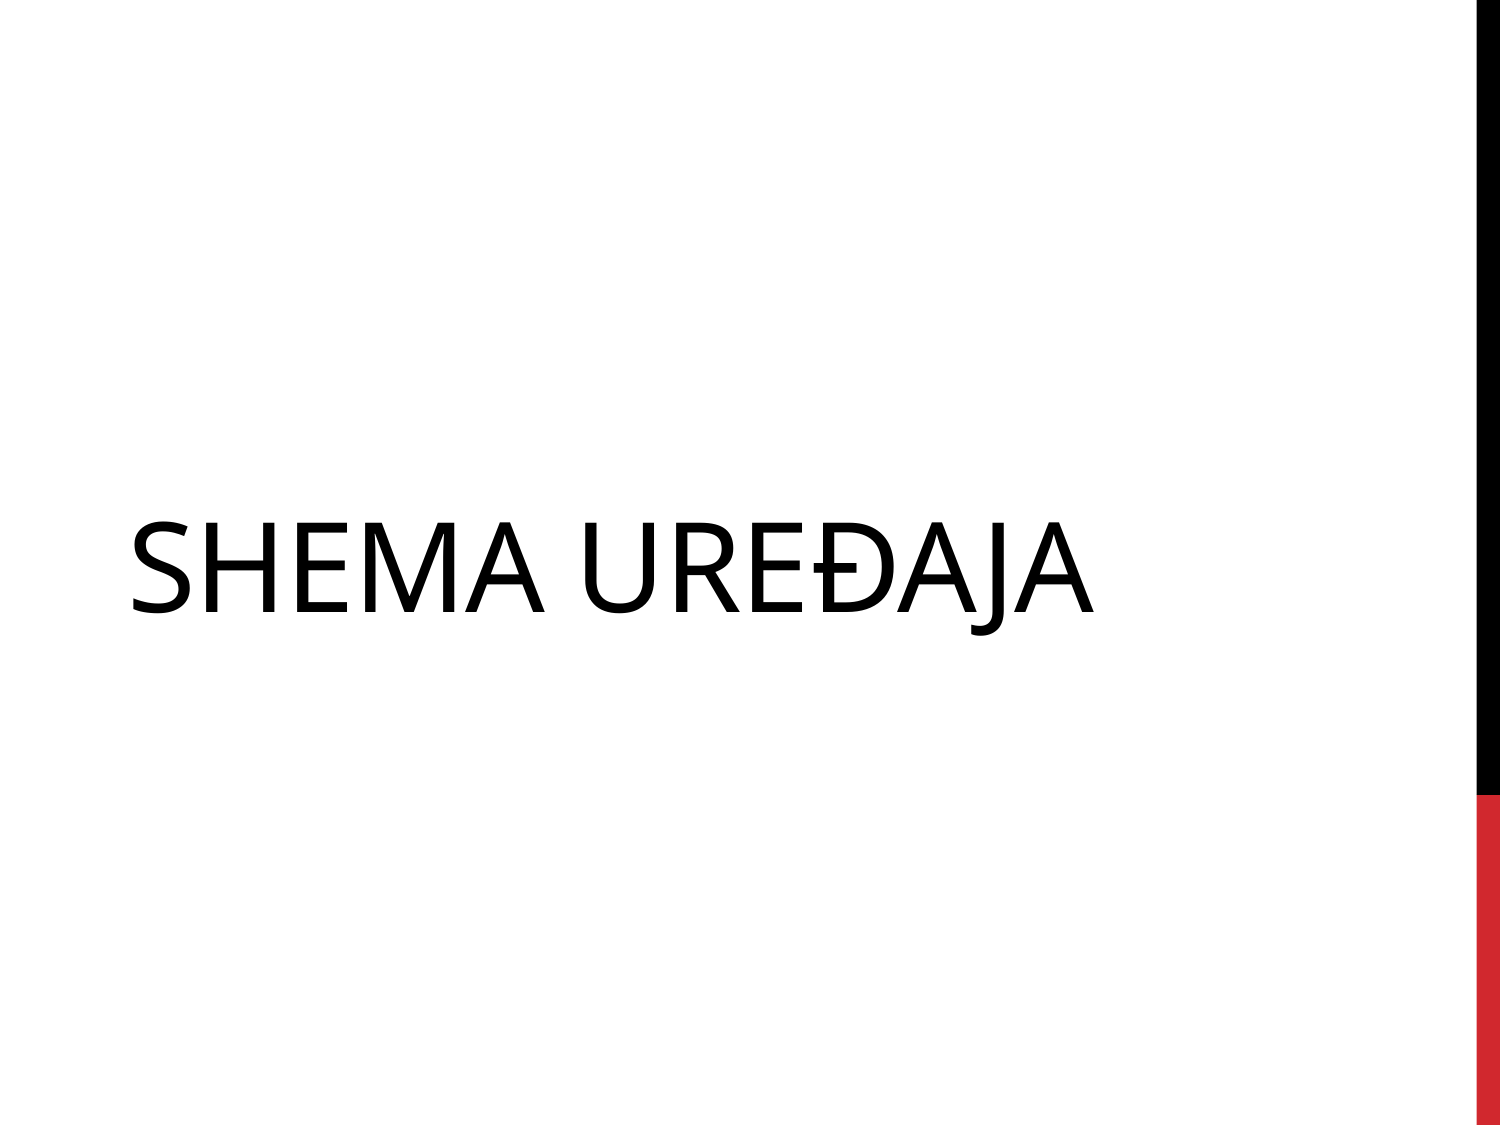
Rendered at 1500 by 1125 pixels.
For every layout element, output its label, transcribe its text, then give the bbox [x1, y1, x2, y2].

title Shema uređaja [112, 441, 1388, 683]
